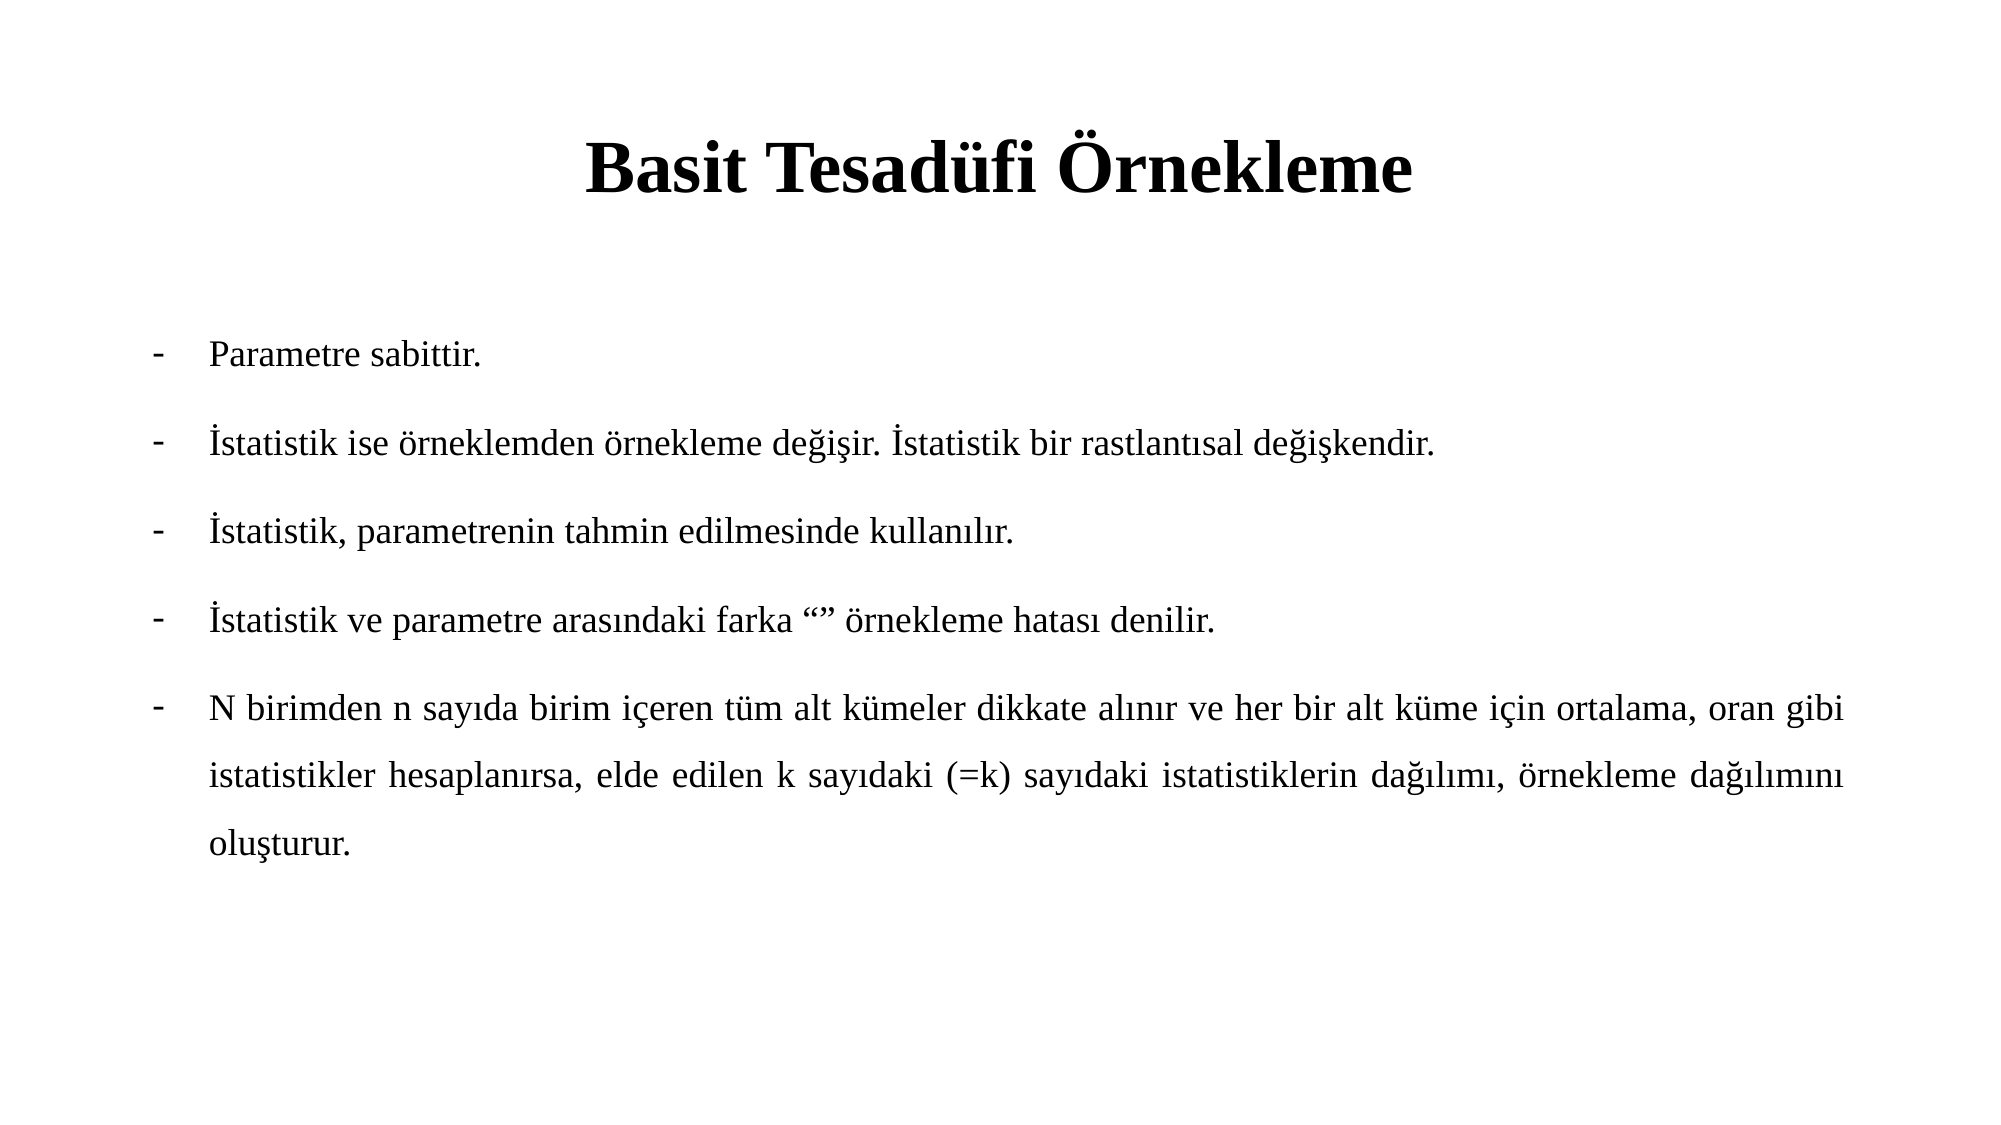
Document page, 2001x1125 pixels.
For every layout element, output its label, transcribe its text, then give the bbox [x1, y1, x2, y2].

title Basit Tesadüfi Örnekleme [137, 59, 1863, 278]
